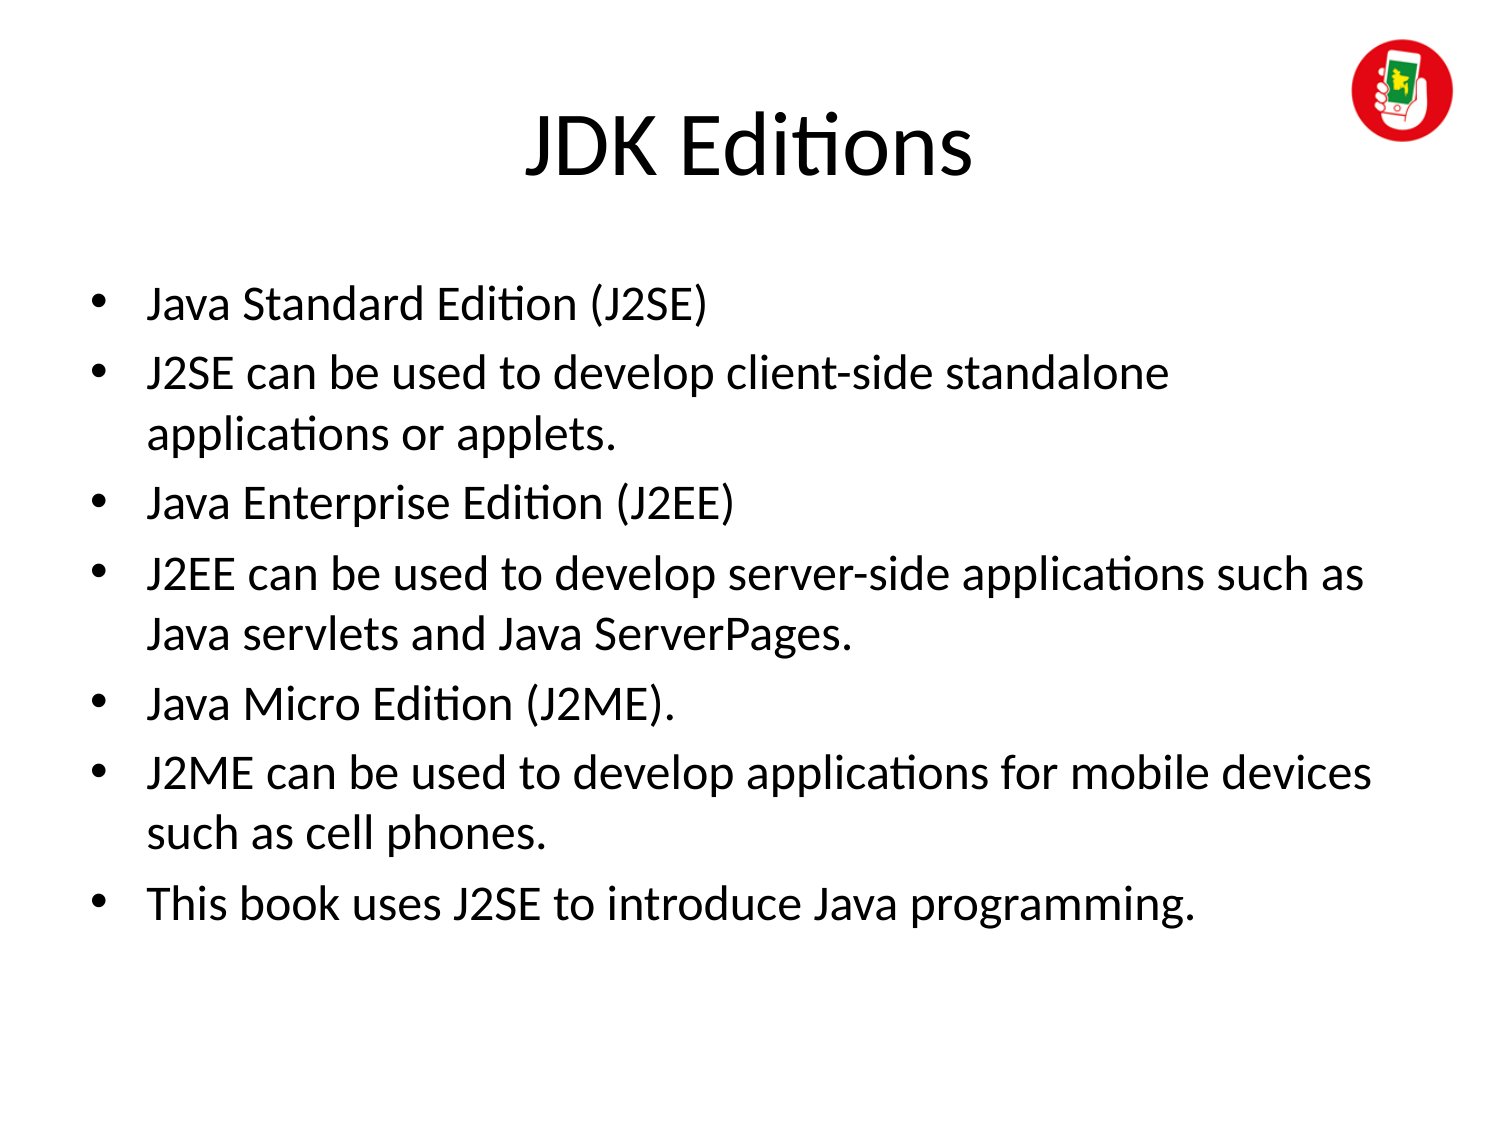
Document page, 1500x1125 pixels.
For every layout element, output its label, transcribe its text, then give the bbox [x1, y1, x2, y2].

list Java Standard Edition (J2SE) J2SE can be used to develop client-side standalone applications or applets. Java Enterprise Edition (J2EE) J2EE can be used to develop server-side applications such as Java servlets and Java ServerPages. Java Micro Edition (J2ME). J2ME can be used to develop applications for mobile devices such as cell phones. This book uses J2SE to introduce Java programming. [75, 262, 1425, 1005]
picture [1350, 37, 1455, 143]
title JDK Editions [75, 45, 1425, 233]
